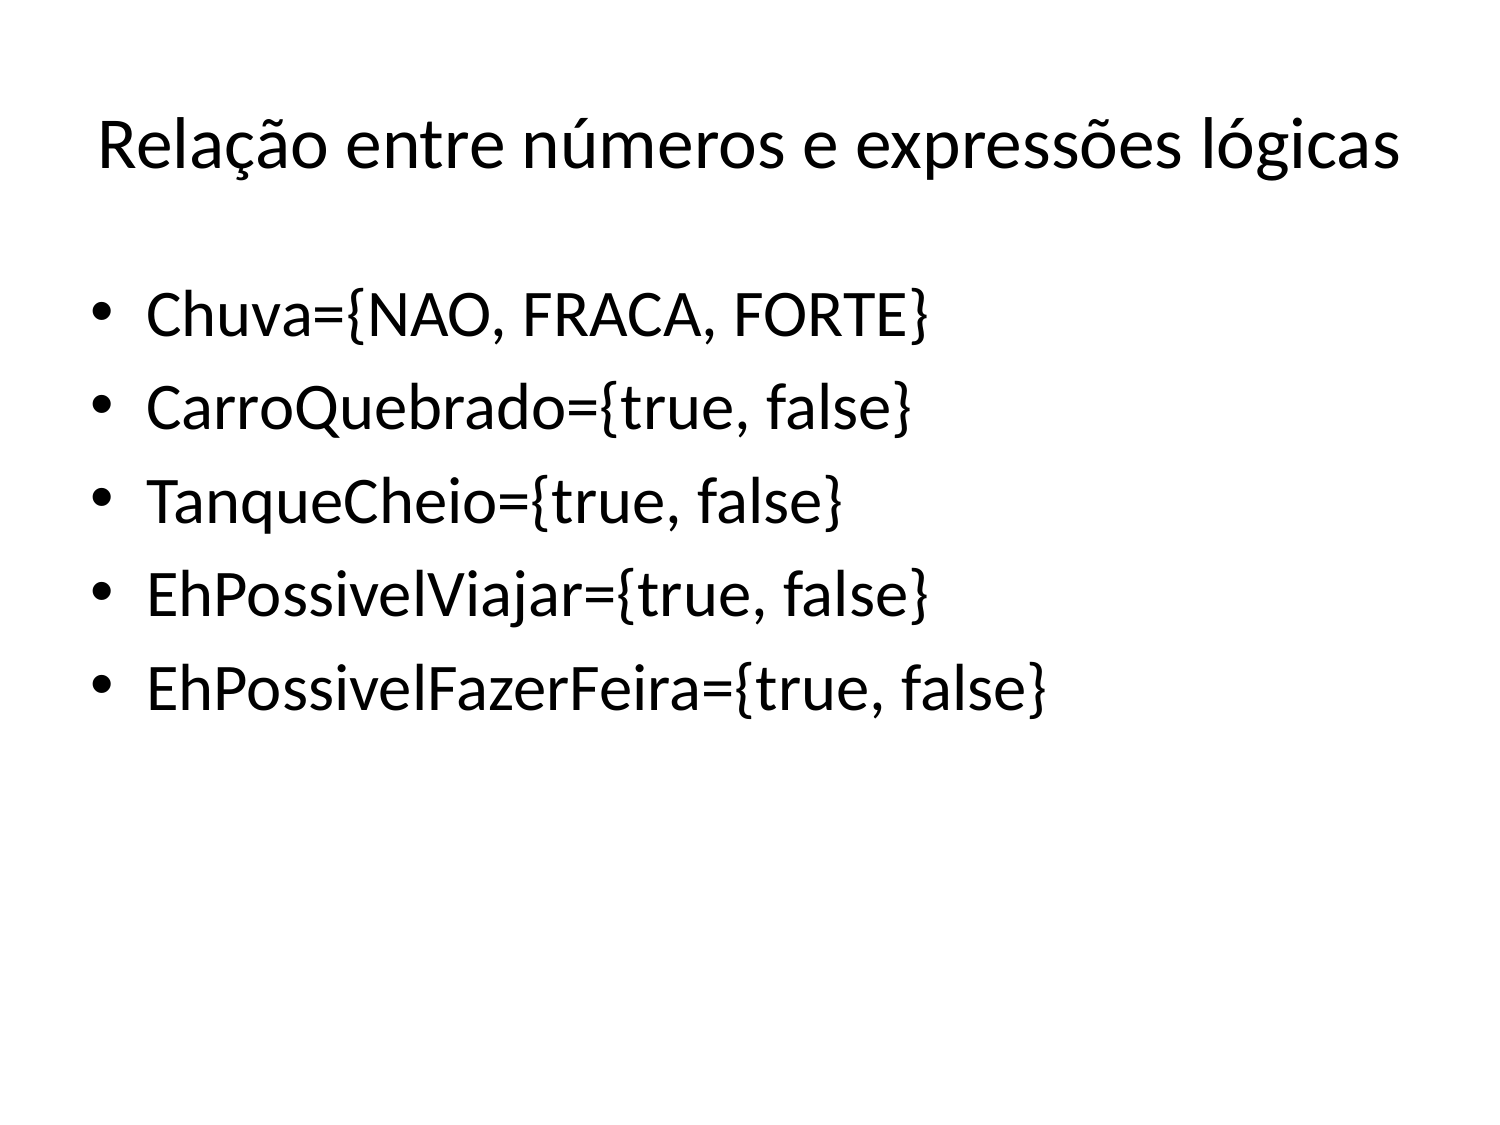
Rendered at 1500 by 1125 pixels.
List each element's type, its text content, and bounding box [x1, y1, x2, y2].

list Chuva={NAO, FRACA, FORTE} CarroQuebrado={true, false} TanqueCheio={true, false} EhPossivelViajar={true, false} EhPossivelFazerFeira={true, false} [75, 262, 1425, 1005]
title Relação entre números e expressões lógicas [75, 45, 1425, 233]
